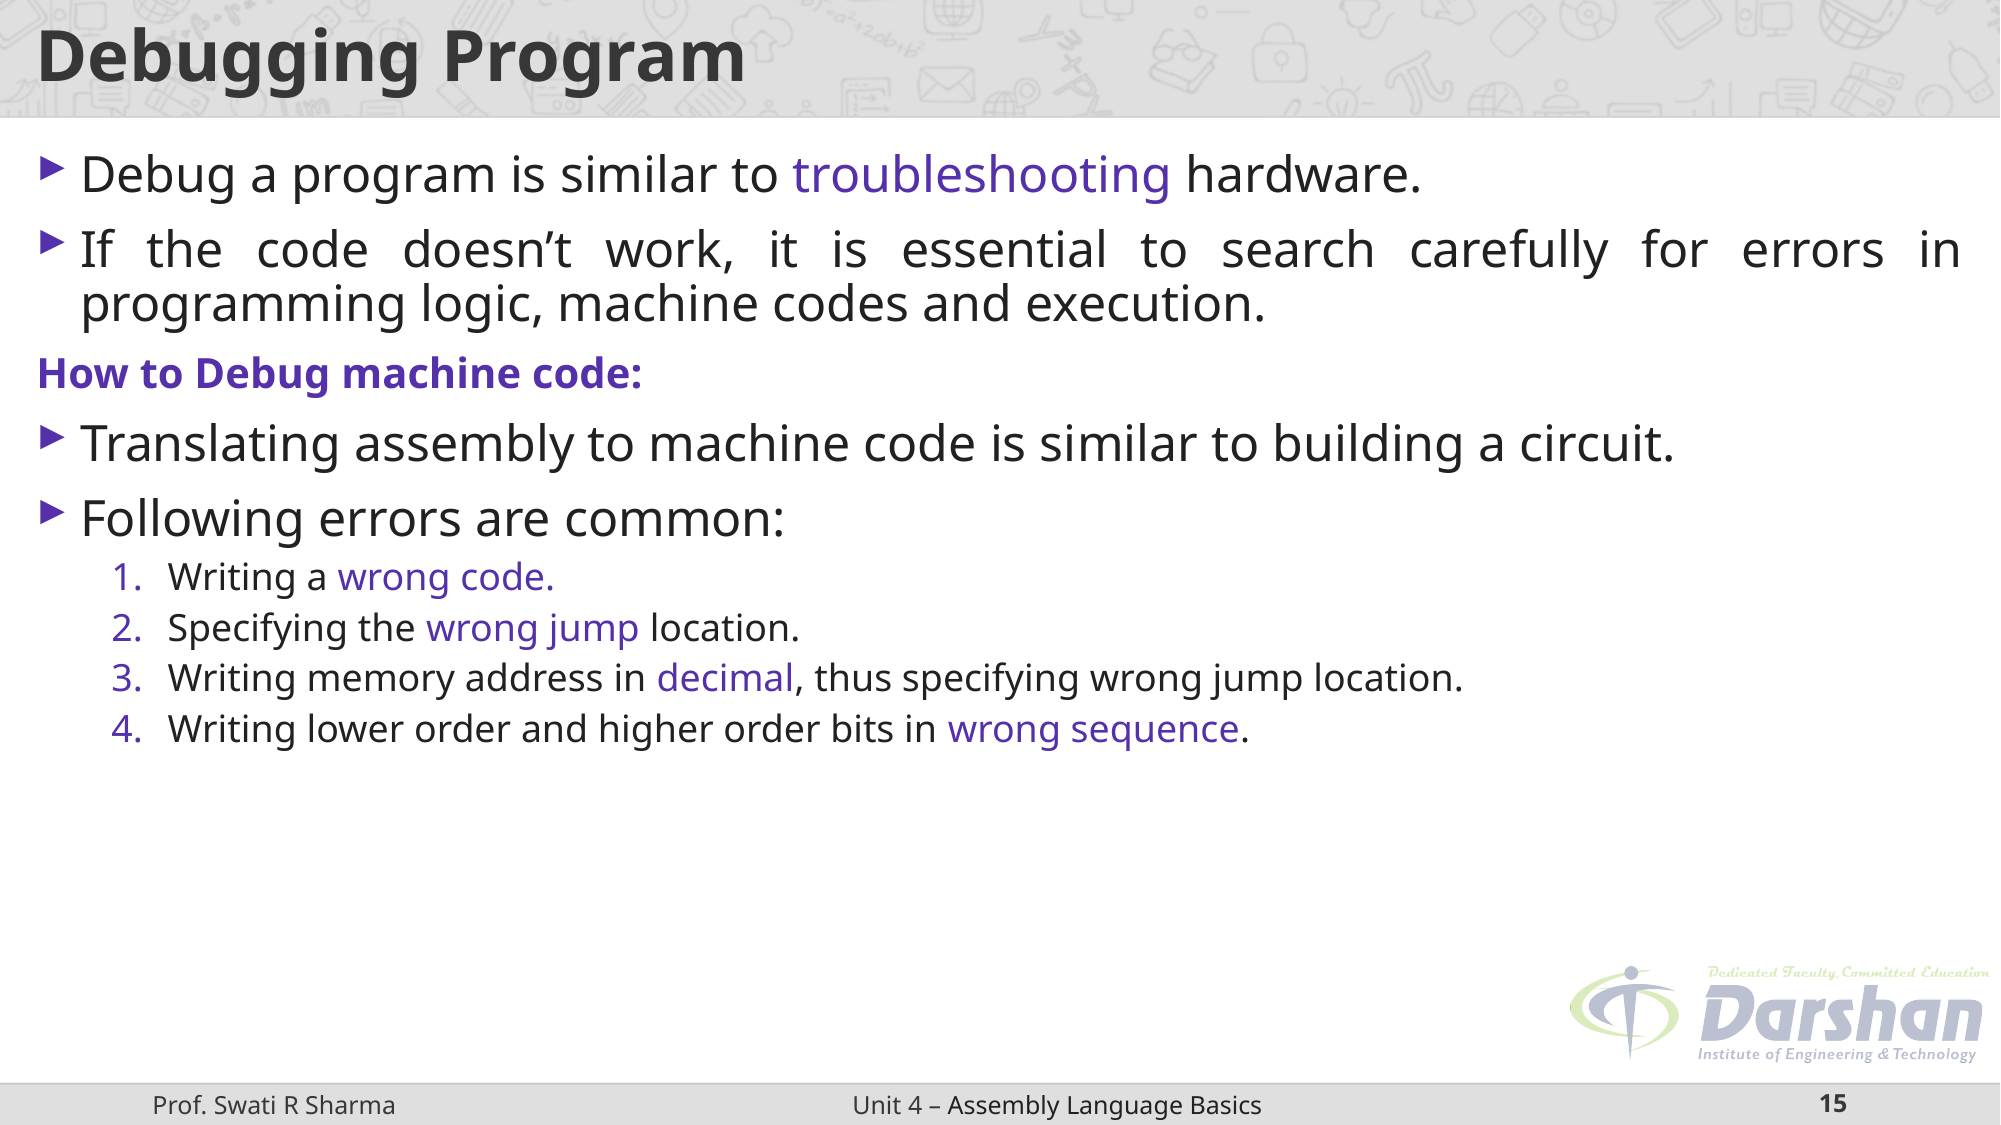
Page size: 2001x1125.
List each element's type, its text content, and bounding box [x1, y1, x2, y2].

list Debug a program is similar to troubleshooting hardware. If the code doesn’t work, it is essential to search carefully for errors in programming logic, machine codes and execution. How to Debug machine code: Translating assembly to machine code is similar to building a circuit. Following errors are common: Writing a wrong code. Specifying the wrong jump location. Writing memory address in decimal, thus specifying wrong jump location. Writing lower order and higher order bits in wrong sequence. [21, 141, 1979, 1059]
table_cell [1570, 966, 1990, 1063]
title Debugging Program [0, 0, 2000, 117]
